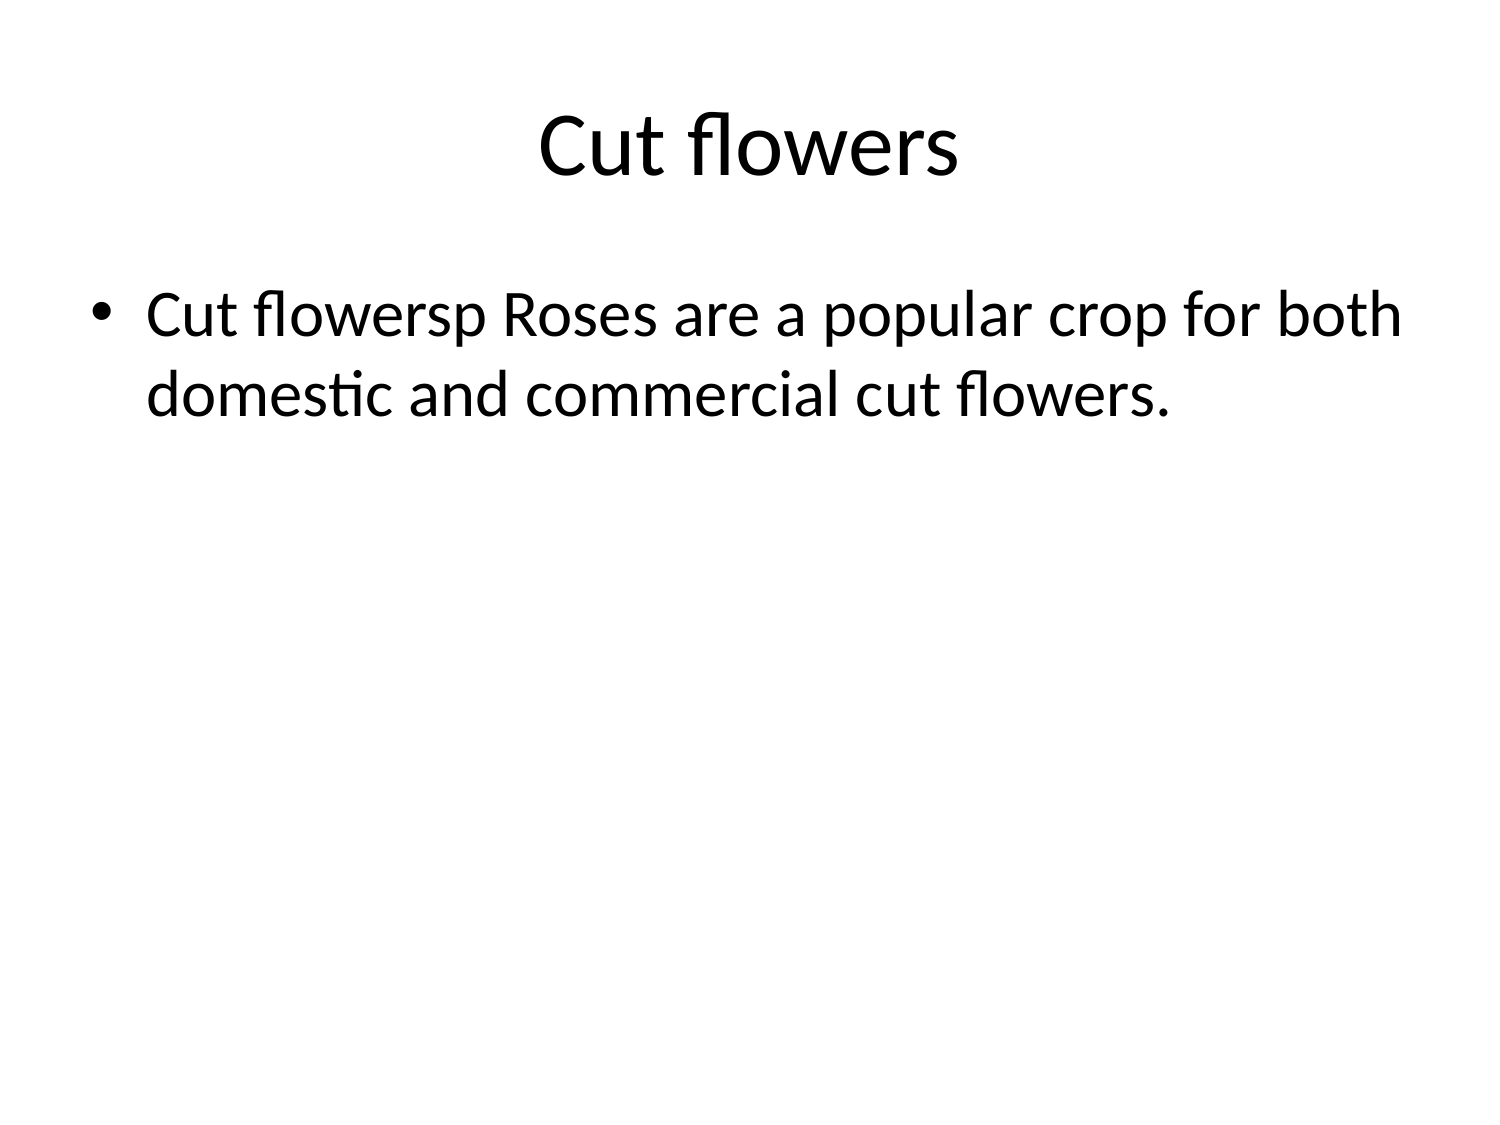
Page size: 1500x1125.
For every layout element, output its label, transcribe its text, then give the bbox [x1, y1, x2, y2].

list Cut flowersp Roses are a popular crop for both domestic and commercial cut flowers. [75, 262, 1425, 1005]
title Cut flowers [75, 45, 1425, 233]
